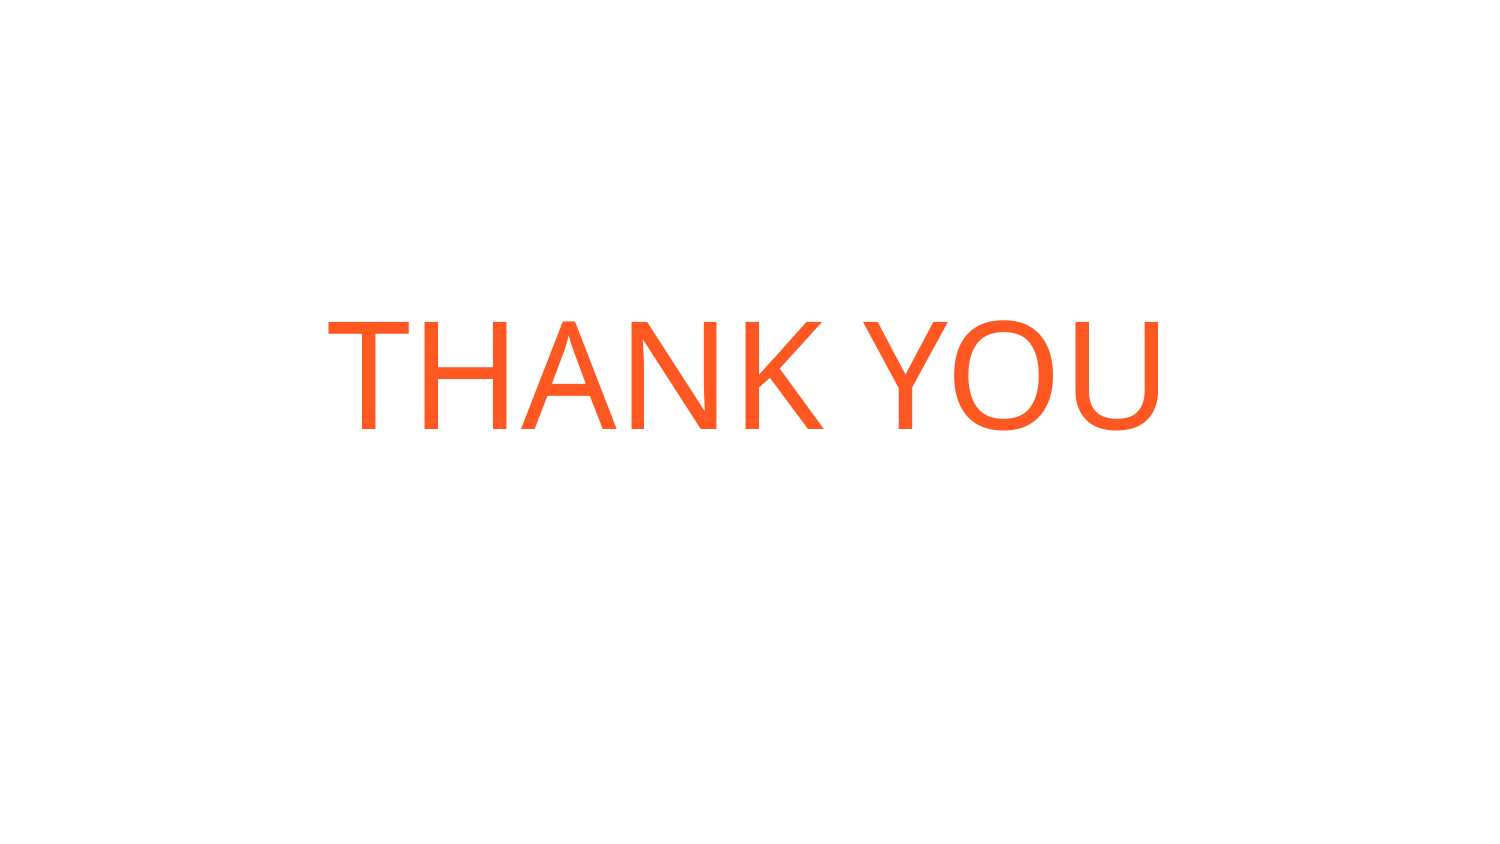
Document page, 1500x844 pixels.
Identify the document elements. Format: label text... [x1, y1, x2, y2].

title THANK YOU [51, 264, 1449, 591]
